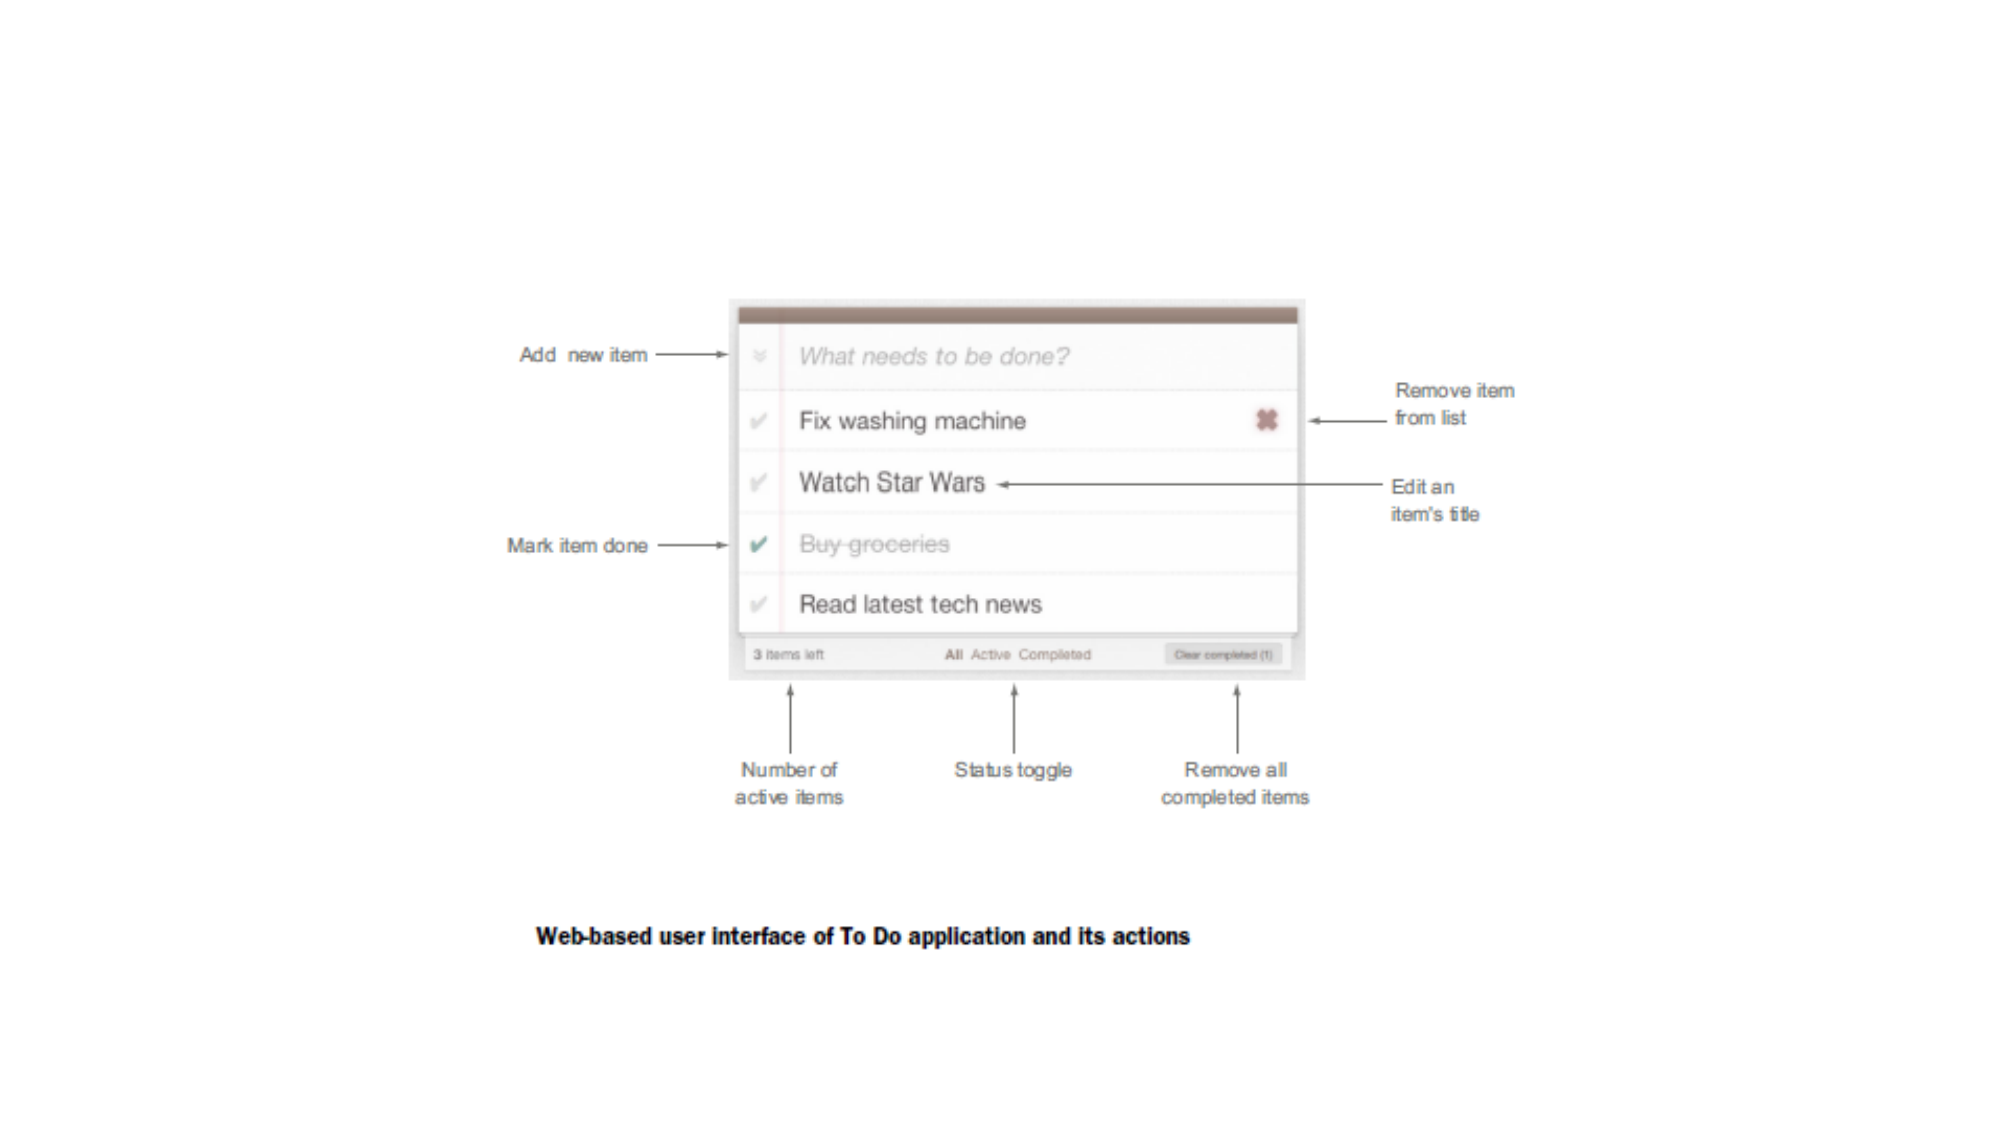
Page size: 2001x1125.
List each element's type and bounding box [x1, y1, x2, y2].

picture [529, 912, 1205, 963]
picture [441, 291, 1559, 834]
